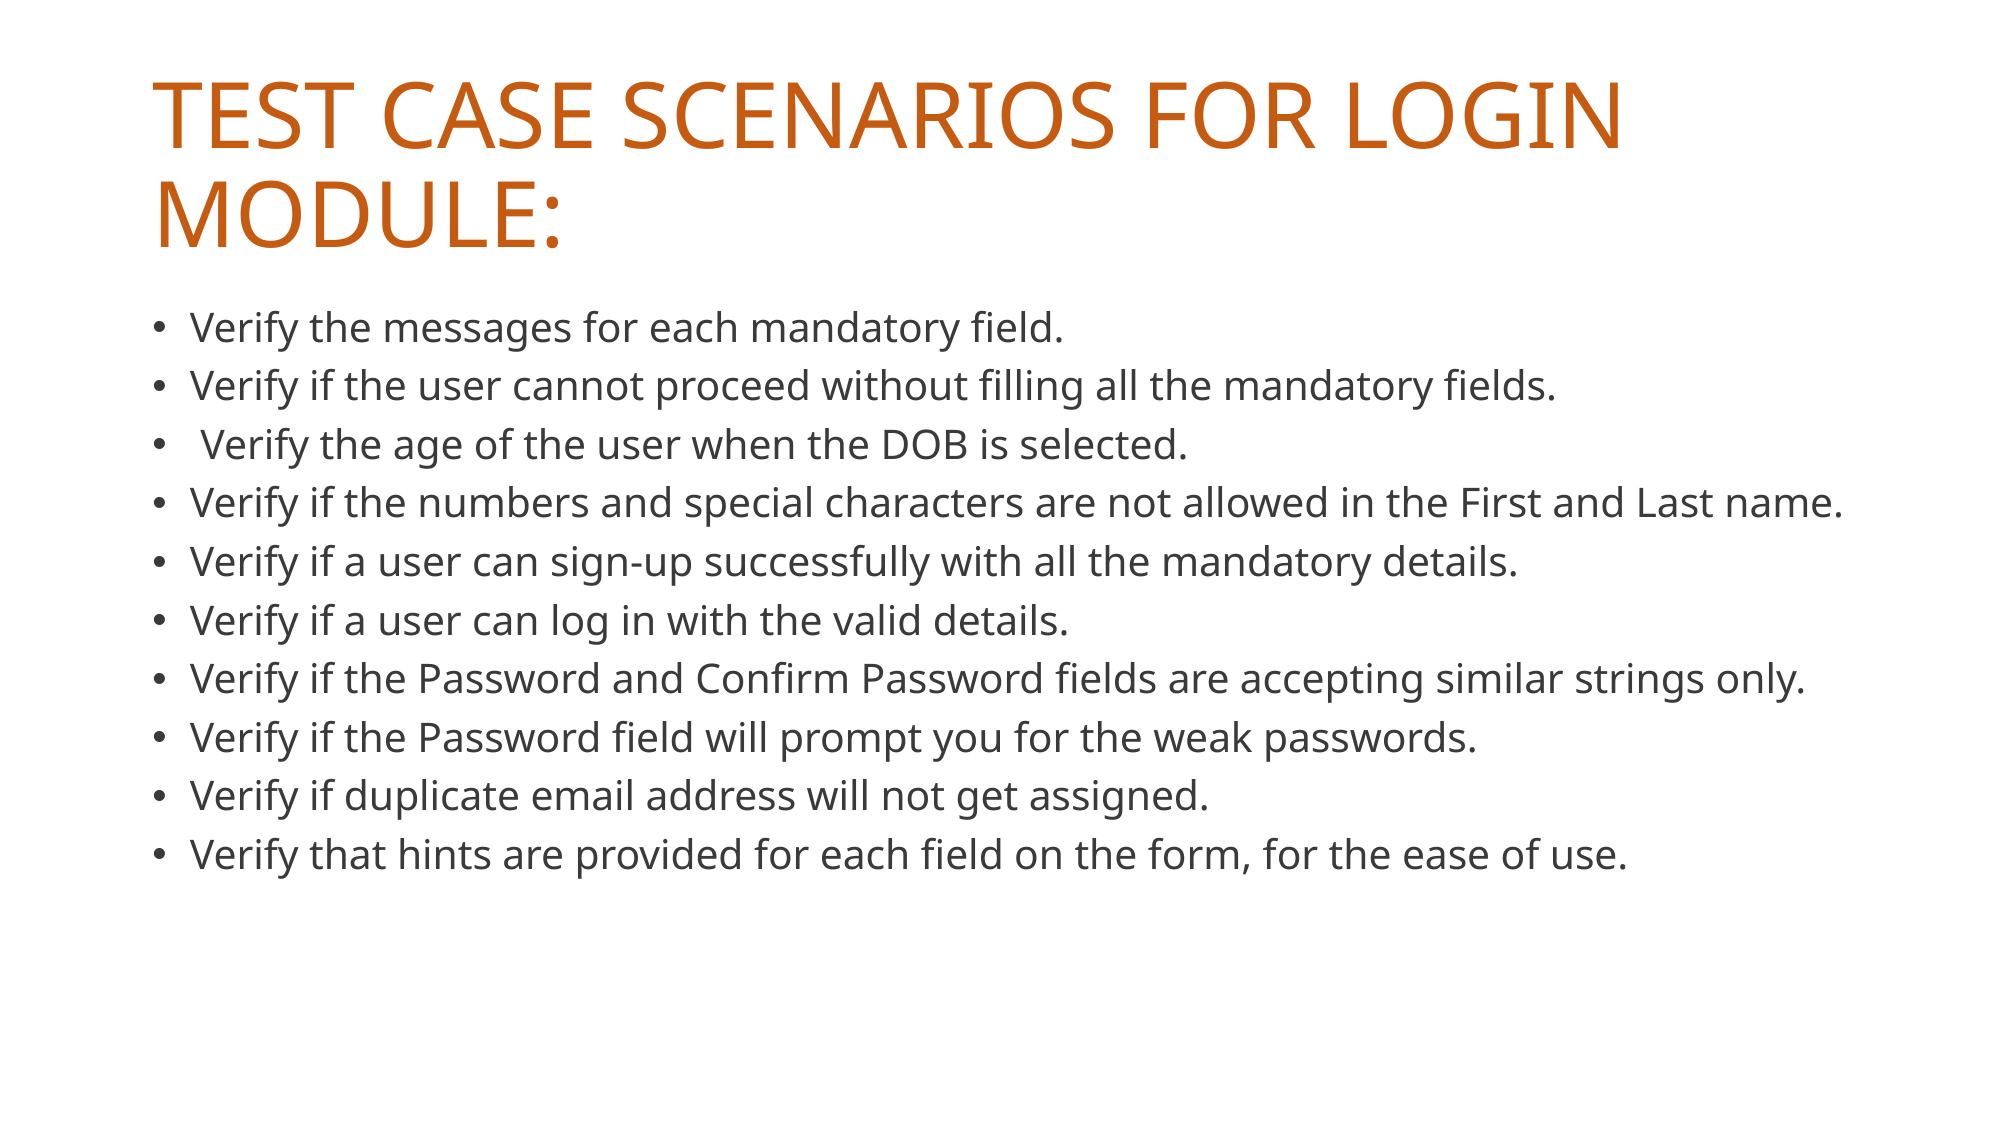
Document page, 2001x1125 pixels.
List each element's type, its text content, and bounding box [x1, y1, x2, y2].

list Verify the messages for each mandatory field. Verify if the user cannot proceed without filling all the mandatory fields. Verify the age of the user when the DOB is selected. Verify if the numbers and special characters are not allowed in the First and Last name. Verify if a user can sign-up successfully with all the mandatory details. Verify if a user can log in with the valid details. Verify if the Password and Confirm Password fields are accepting similar strings only. Verify if the Password field will prompt you for the weak passwords. Verify if duplicate email address will not get assigned. Verify that hints are provided for each field on the form, for the ease of use. [137, 299, 1863, 1014]
title TEST CASE SCENARIOS FOR LOGIN MODULE: [137, 59, 1863, 278]
